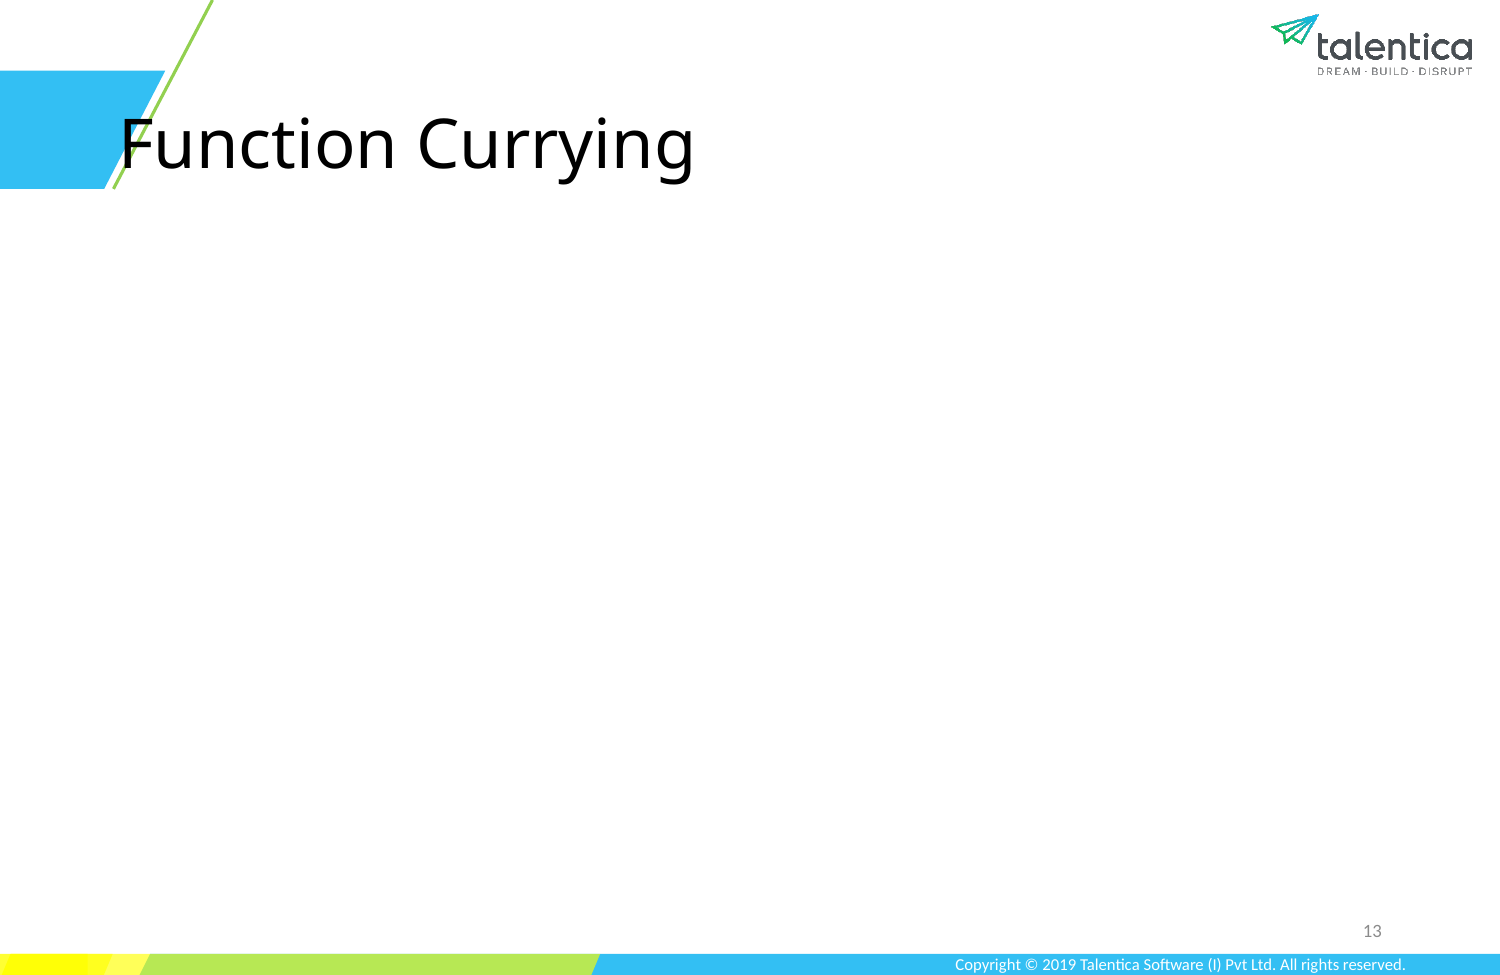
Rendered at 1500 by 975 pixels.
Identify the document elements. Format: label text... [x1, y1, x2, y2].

title Function Currying [103, 51, 1397, 241]
picture [1262, 6, 1482, 83]
slide_number 13 [1059, 903, 1397, 956]
